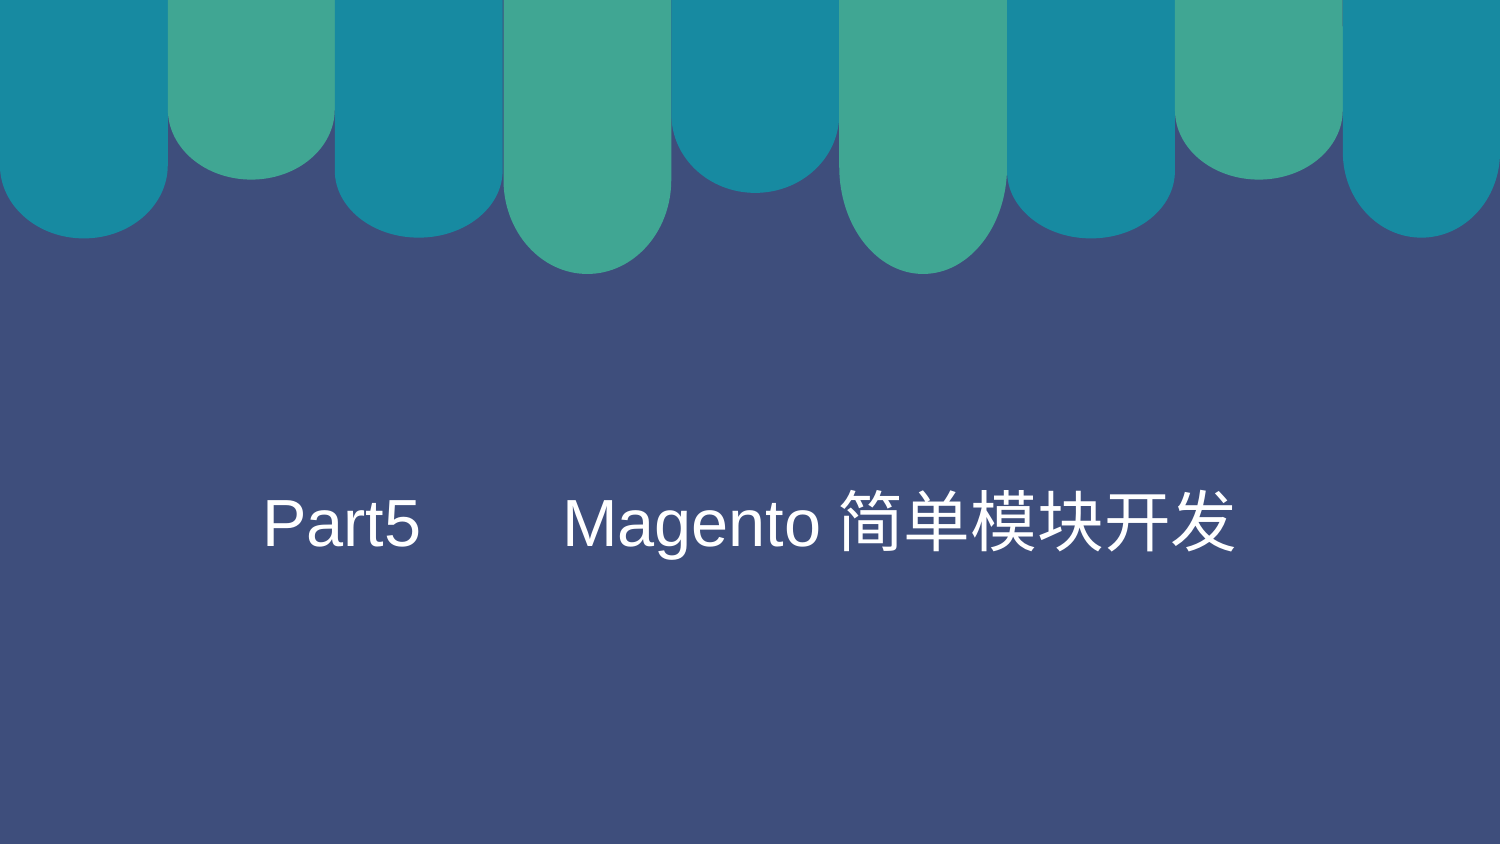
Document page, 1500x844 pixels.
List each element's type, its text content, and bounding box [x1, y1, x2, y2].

list Part5 Magento简单模块开发 [103, 456, 1397, 591]
